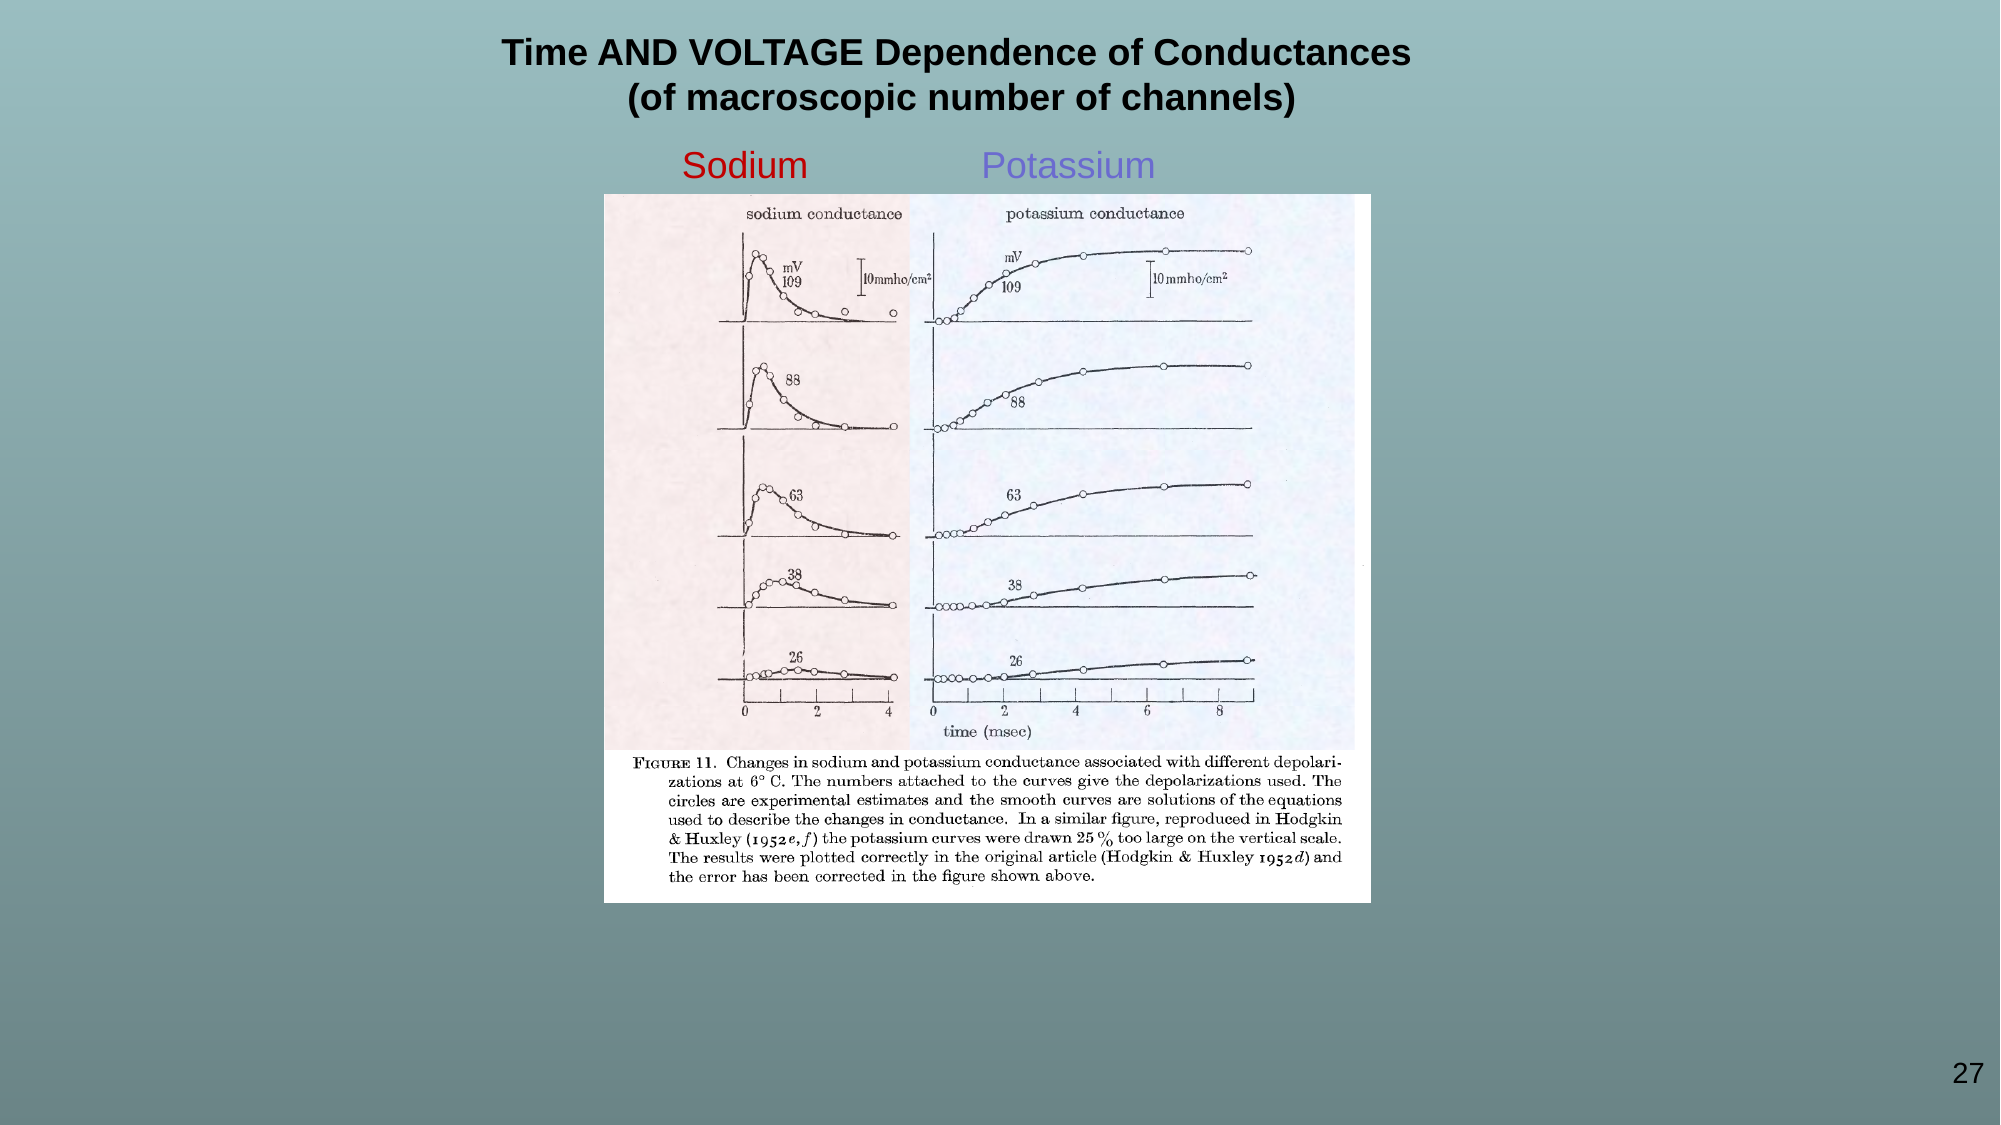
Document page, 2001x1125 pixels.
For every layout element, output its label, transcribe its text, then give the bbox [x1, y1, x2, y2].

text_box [604, 194, 1372, 903]
text_box Time AND VOLTAGE Dependence of Conductances (of macroscopic number of channels) [456, 20, 1457, 126]
slide_number 27 [1533, 1046, 2000, 1125]
